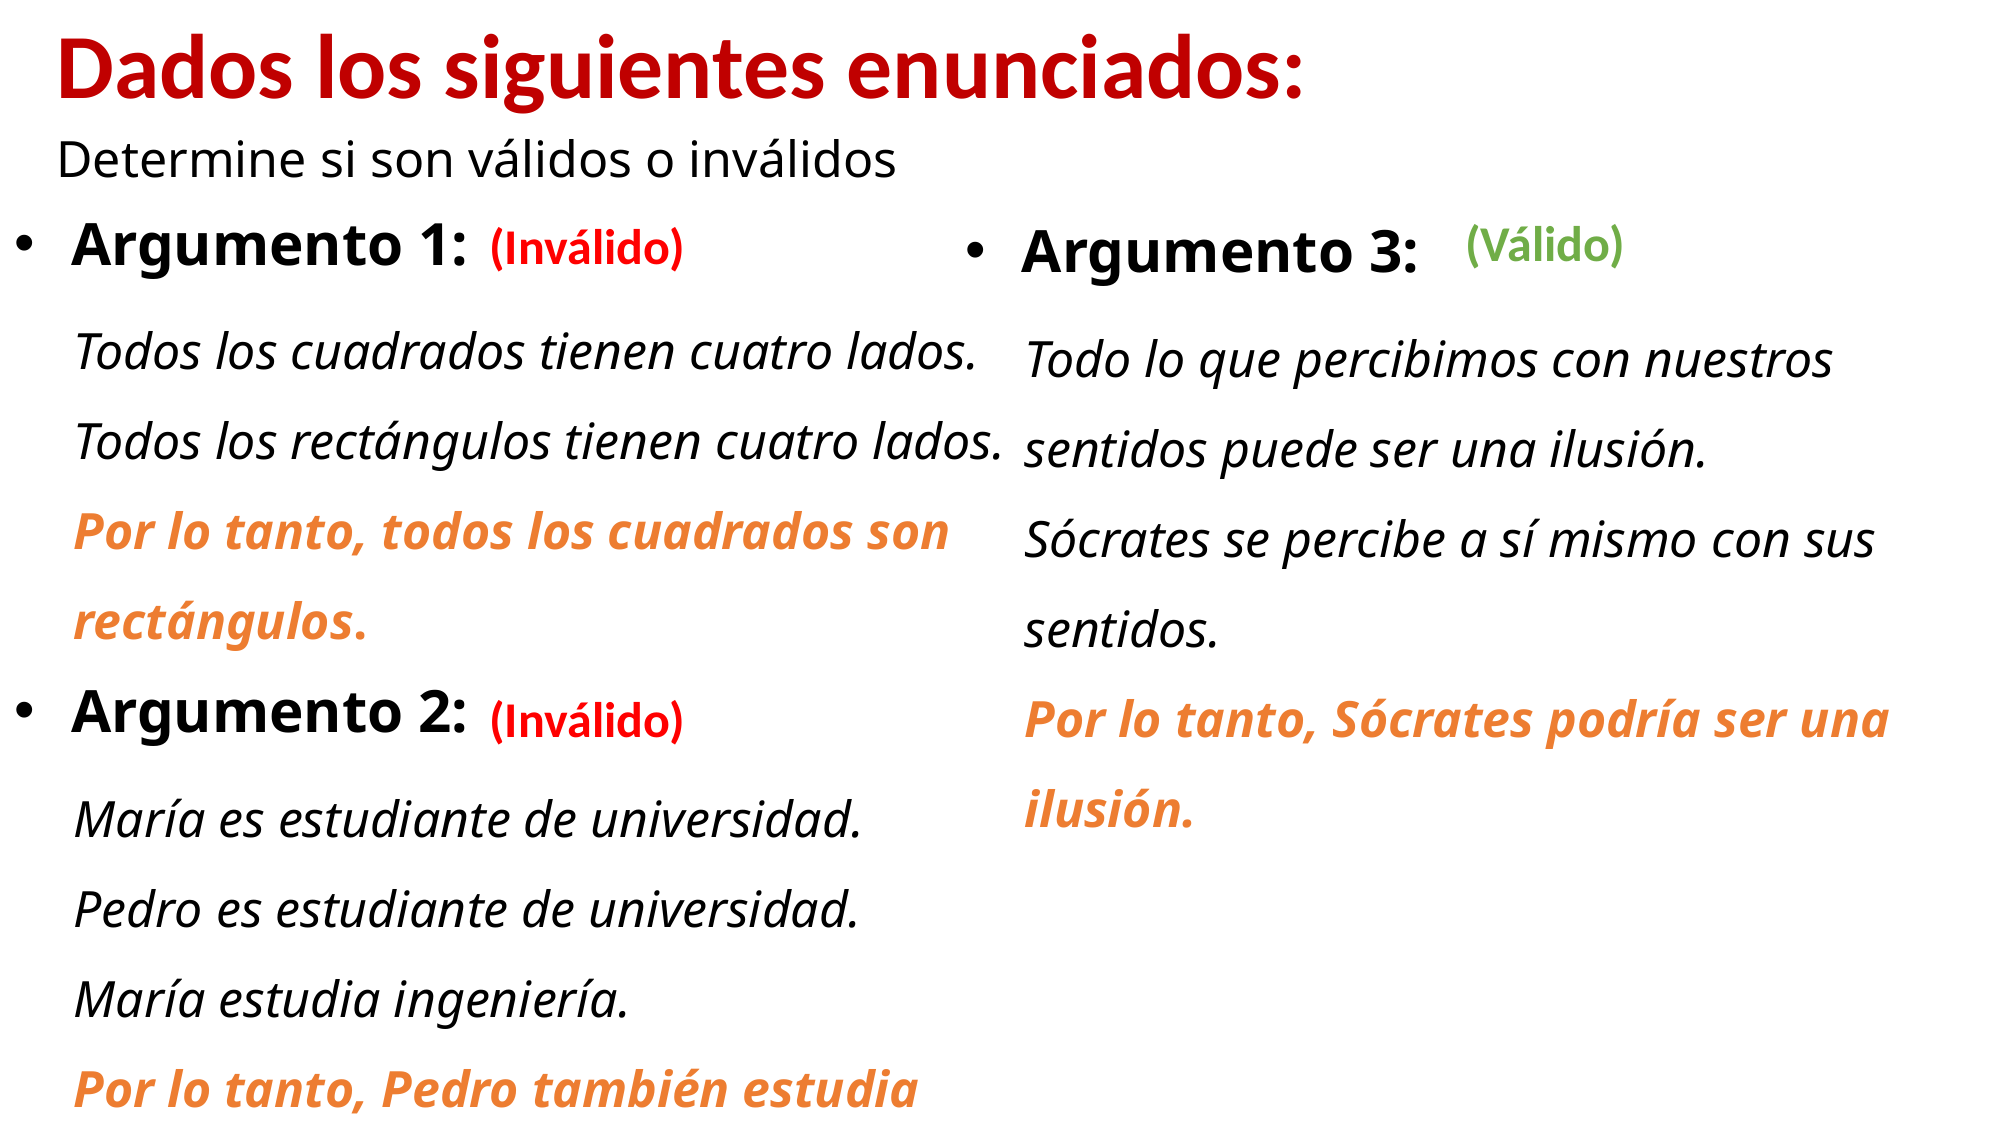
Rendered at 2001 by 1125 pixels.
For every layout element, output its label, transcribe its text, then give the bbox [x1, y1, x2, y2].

text_box (Inválido) [474, 207, 739, 282]
text_box (Inválido) [474, 679, 739, 755]
text_box Determine si son válidos o inválidos [41, 127, 1565, 188]
title Dados los siguientes enunciados: [41, 13, 1677, 125]
text_box Argumento 1: Todos los cuadrados tienen cuatro lados. Todos los rectángulos tienen cuatro lados. Por lo tanto, todos los cuadrados son rectángulos. Argumento 2: María es estudiante de universidad. Pedro es estudiante de universidad. María estudia ingeniería. Por lo tanto, Pedro también estudia ingeniería. [0, 199, 1022, 1125]
text_box (Válido) [1450, 204, 1648, 280]
text_box Argumento 3: Todo lo que percibimos con nuestros sentidos puede ser una ilusión. Sócrates se percibe a sí mismo con sus sentidos. Por lo tanto, Sócrates podría ser una ilusión. [950, 207, 1947, 845]
